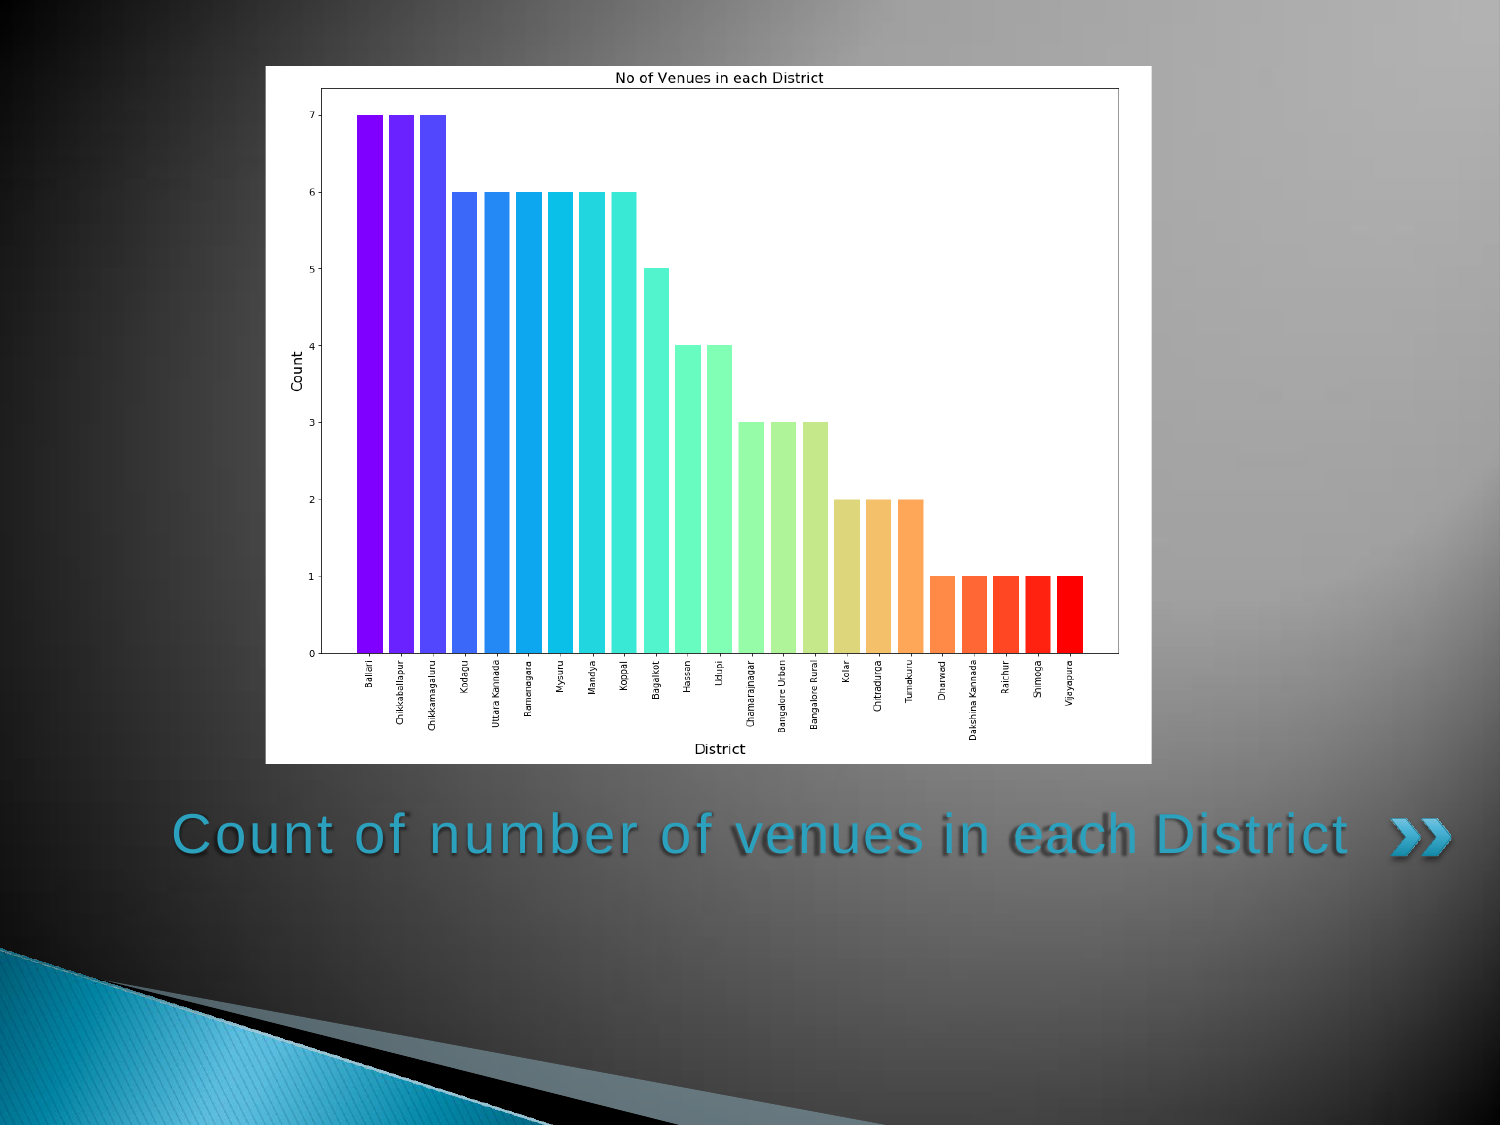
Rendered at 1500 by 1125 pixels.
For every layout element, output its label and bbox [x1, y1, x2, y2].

text_box [0, 0, 1500, 1125]
